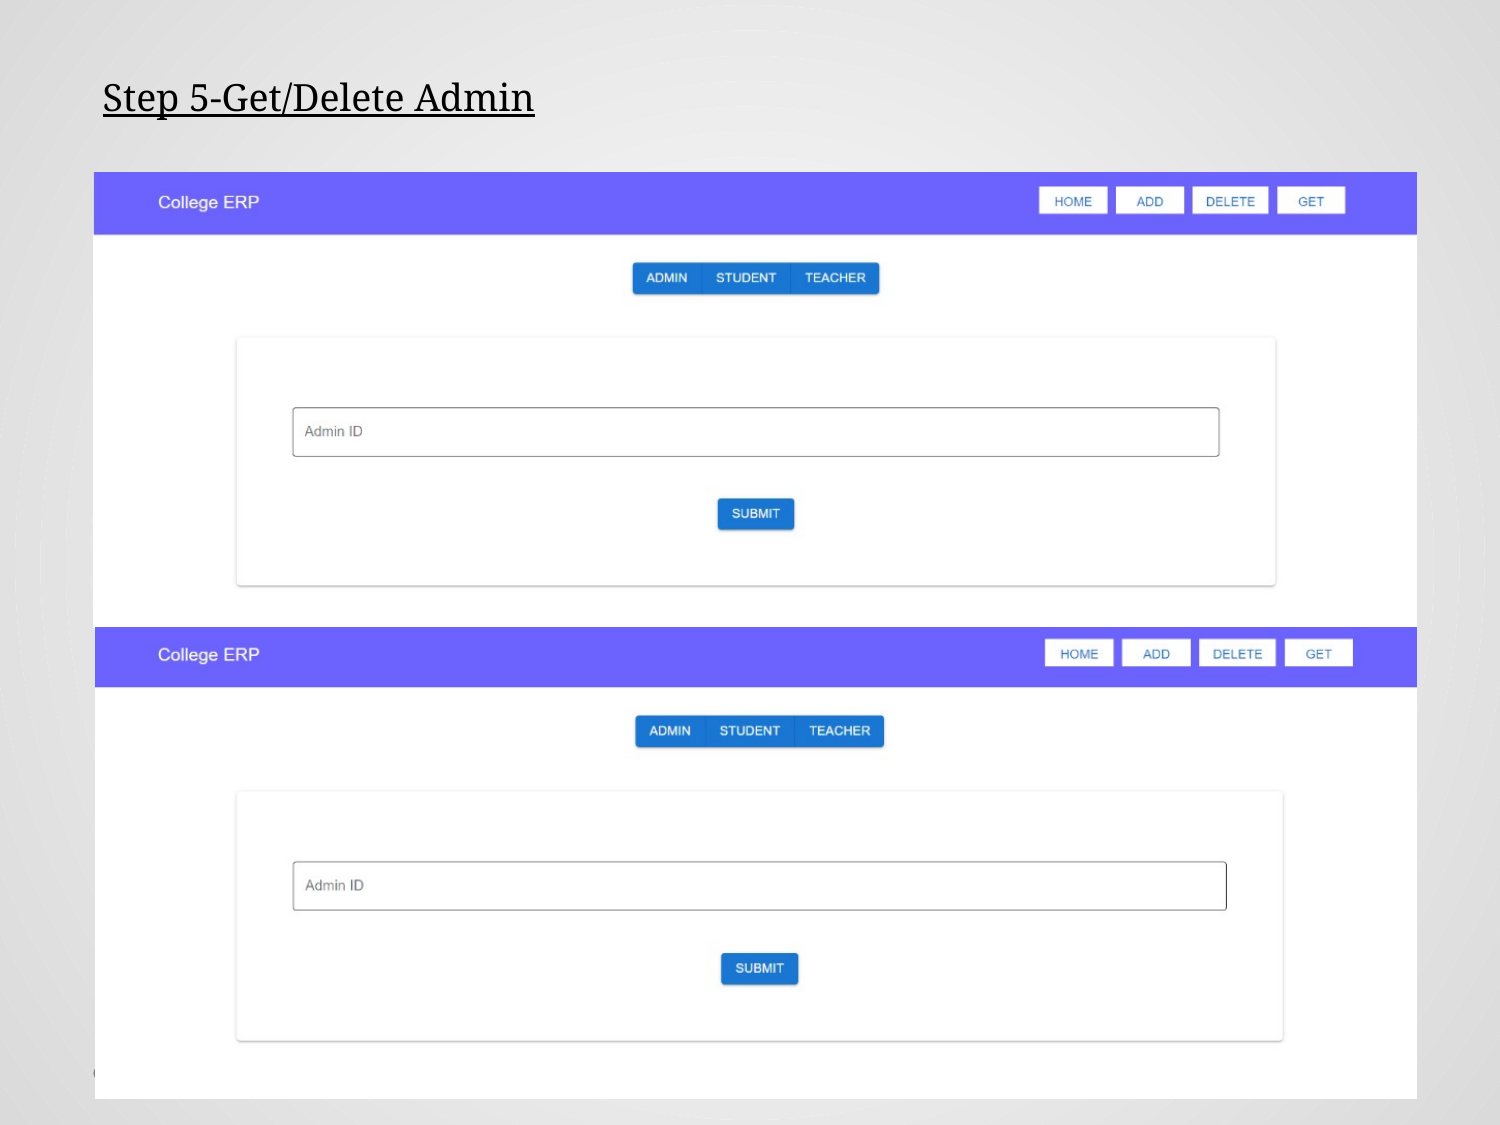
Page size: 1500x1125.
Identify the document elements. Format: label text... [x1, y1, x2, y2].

text_box Step 5-Get/Delete Admin [87, 66, 550, 127]
picture [93, 172, 1417, 1099]
